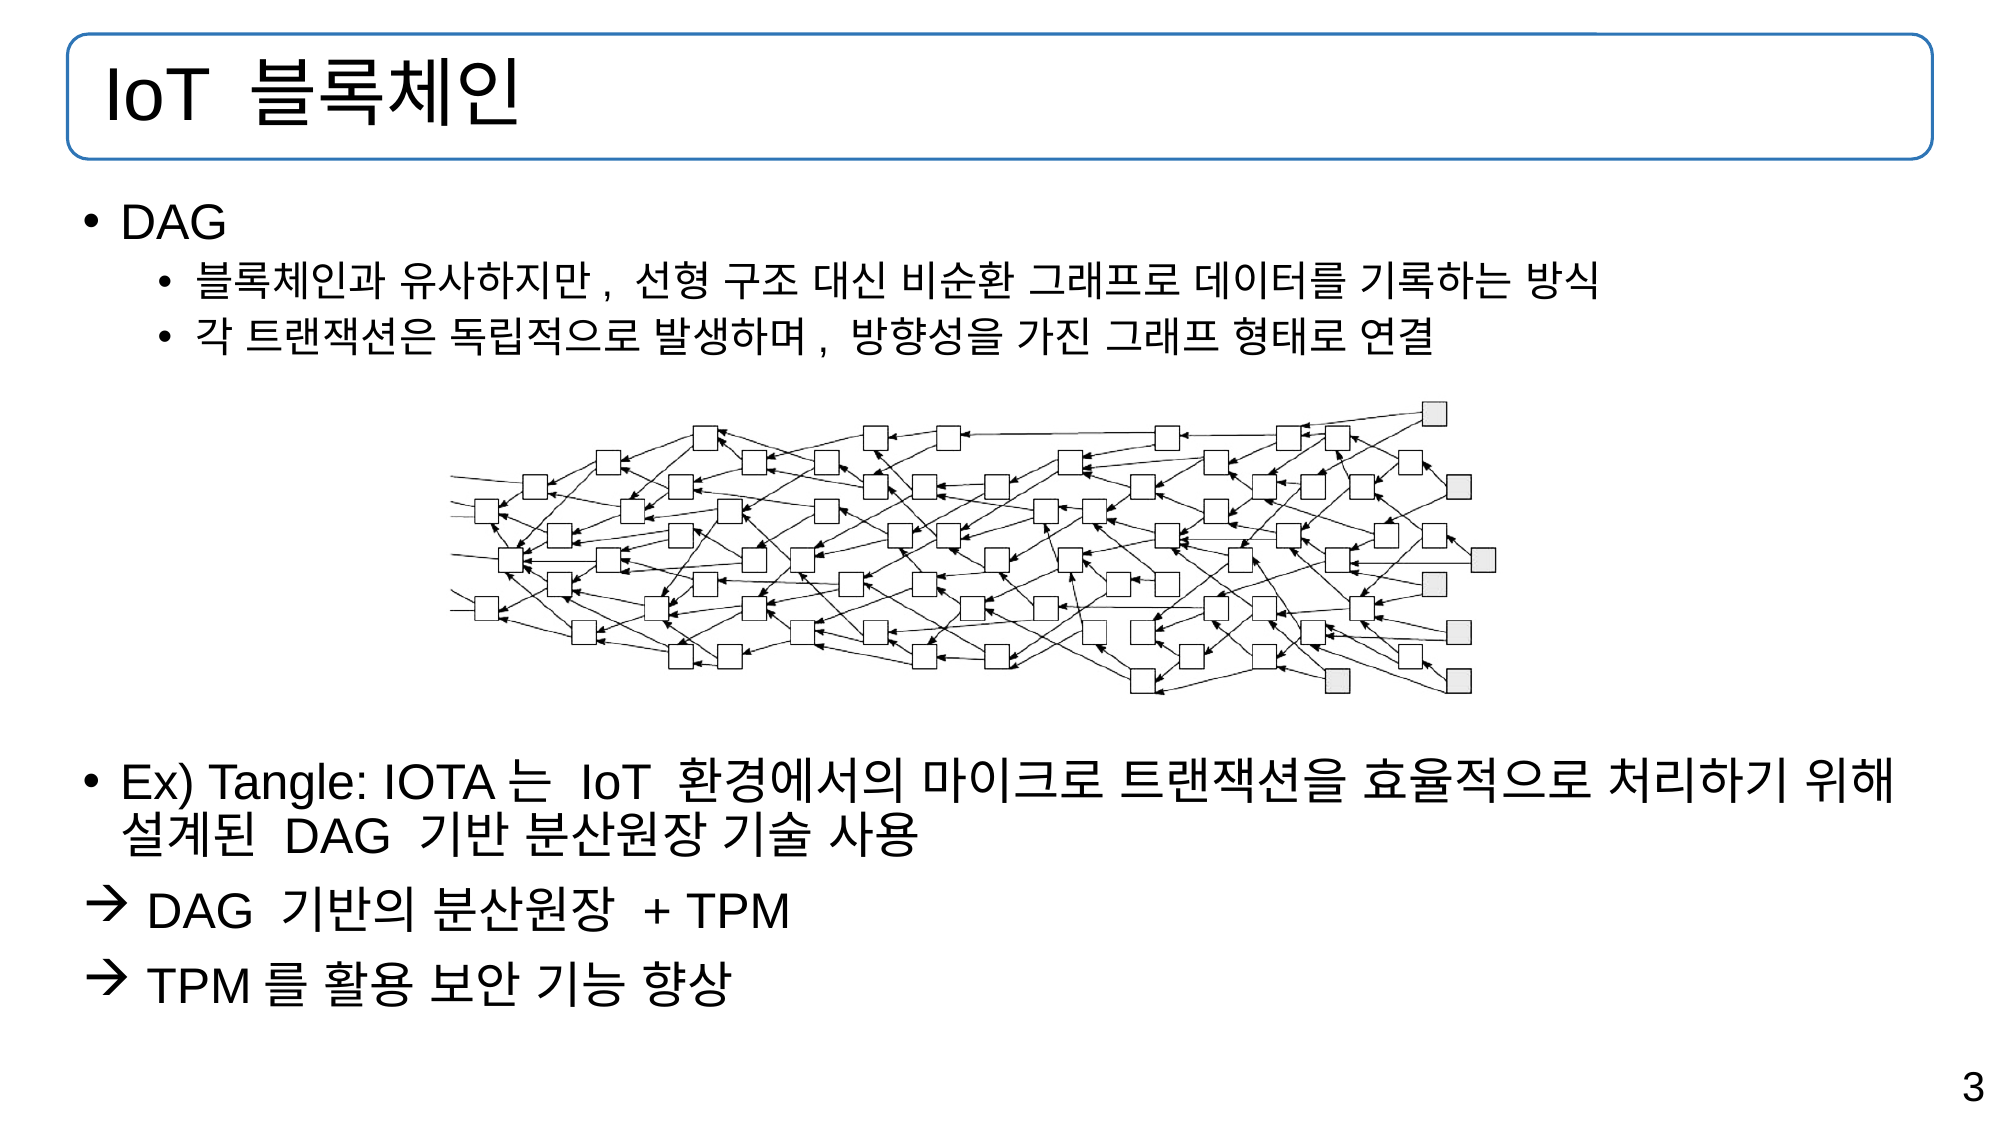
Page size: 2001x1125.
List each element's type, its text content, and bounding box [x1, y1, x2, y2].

list DAG 블록체인과 유사하지만, 선형 구조 대신 비순환 그래프로 데이터를 기록하는 방식 각 트랜잭션은 독립적으로 발생하며, 방향성을 가진 그래프 형태로 연결 Ex) Tangle: IOTA는 IoT 환경에서의 마이크로 트랜잭션을 효율적으로 처리하기 위해 설계된 DAG 기반 분산원장 기술 사용 DAG 기반의 분산원장 + TPM TPM를 활용 보안 기능 향상 [67, 189, 1933, 1109]
picture [430, 367, 1512, 724]
title IoT 블록체인 [67, 34, 1933, 160]
